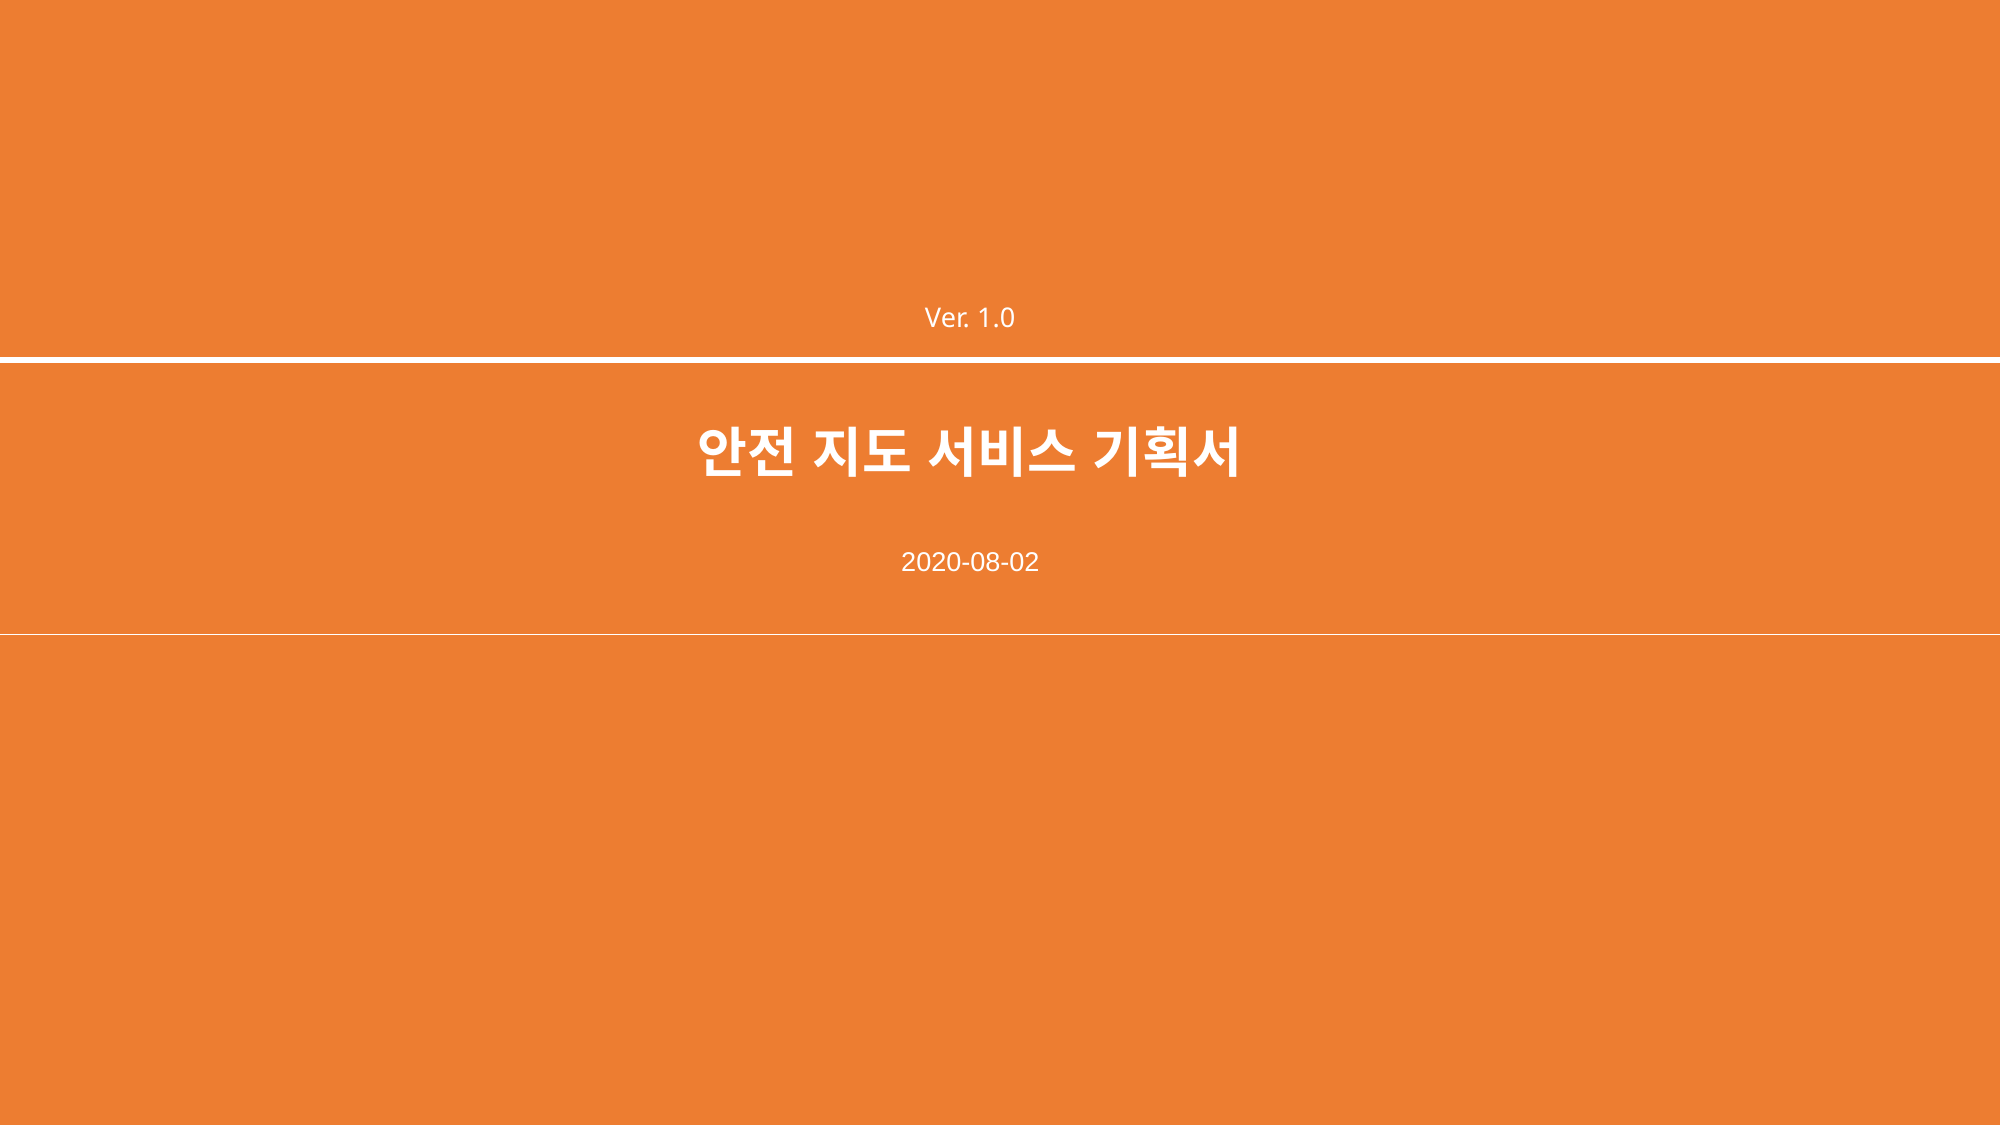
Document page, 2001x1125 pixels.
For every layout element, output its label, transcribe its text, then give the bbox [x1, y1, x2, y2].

table_header [0, 363, 2000, 634]
text_box Ver. 1.0 [320, 289, 1620, 349]
text_box [0, 635, 2000, 1125]
text_box 안전 지도 서비스 기획서 [249, 410, 1691, 491]
text_box [0, 0, 2000, 357]
text_box 2020-08-02 [249, 522, 1691, 603]
